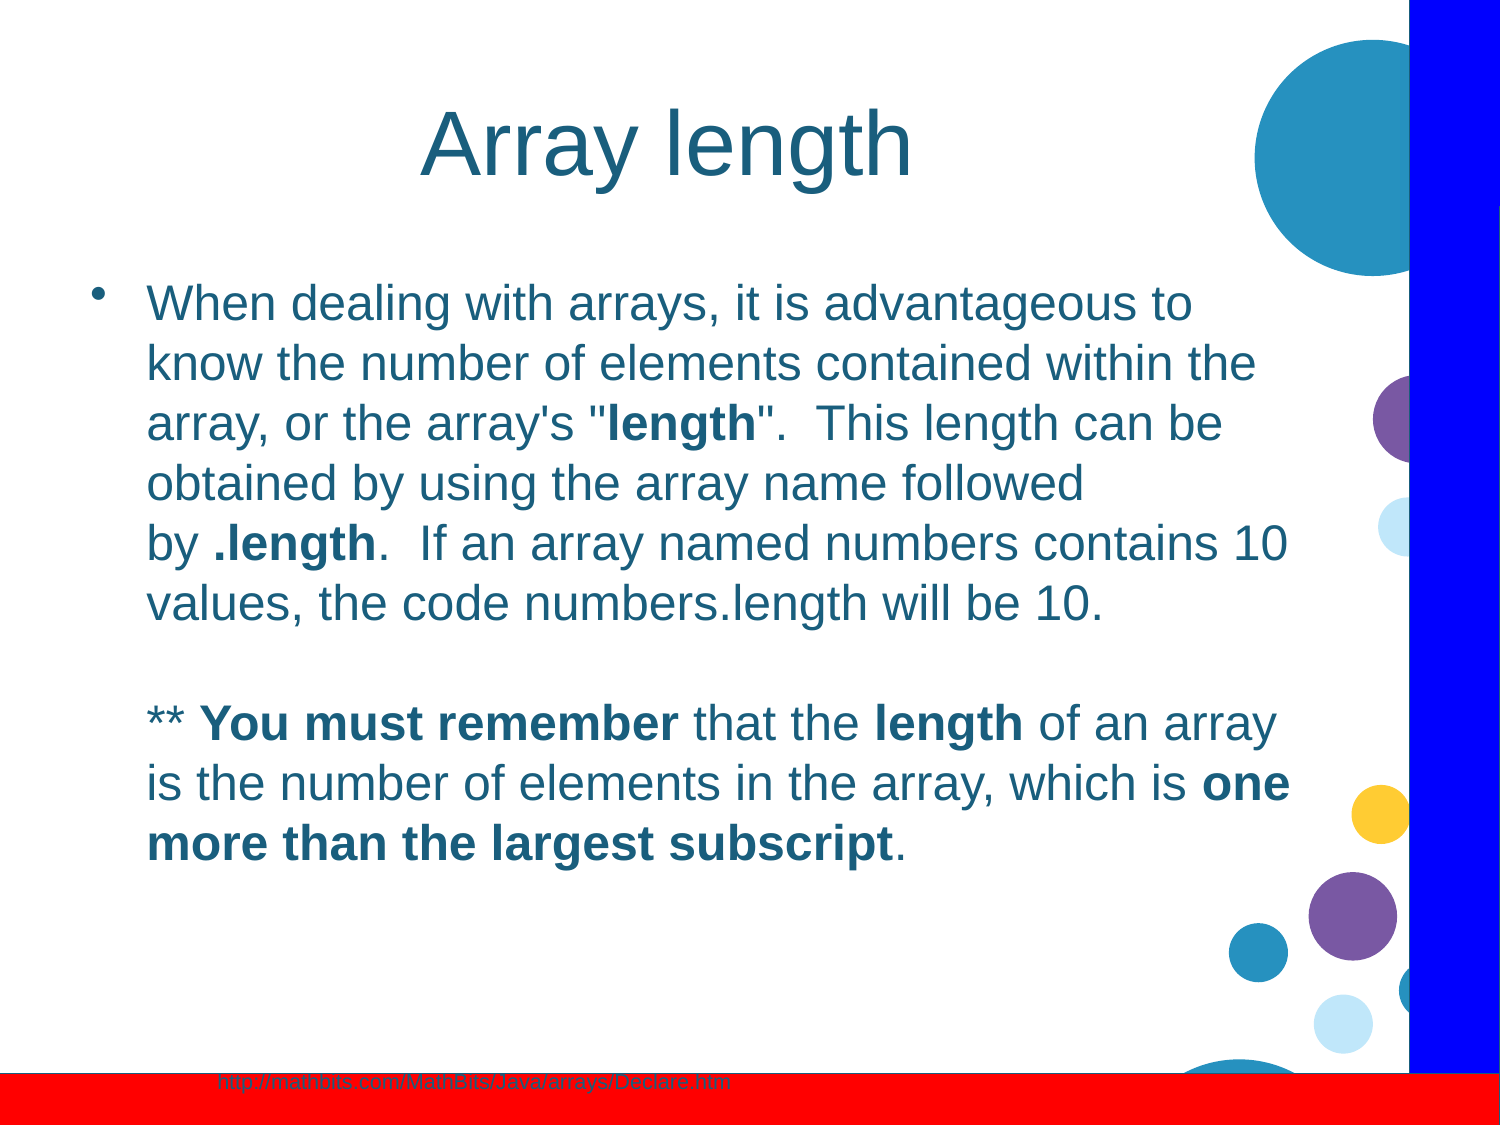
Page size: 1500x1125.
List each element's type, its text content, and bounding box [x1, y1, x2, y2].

title Array length [75, 45, 1261, 233]
list When dealing with arrays, it is advantageous to know the number of elements contained within the array, or the array's "length". This length can be obtained by using the array name followed by .length. If an array named numbers contains 10 values, the code numbers.length will be 10. ** You must remember that the length of an array is the number of elements in the array, which is one more than the largest subscript. [75, 262, 1322, 1005]
text_box http://mathbits.com/MathBits/Java/arrays/Declare.htm [202, 1034, 747, 1101]
